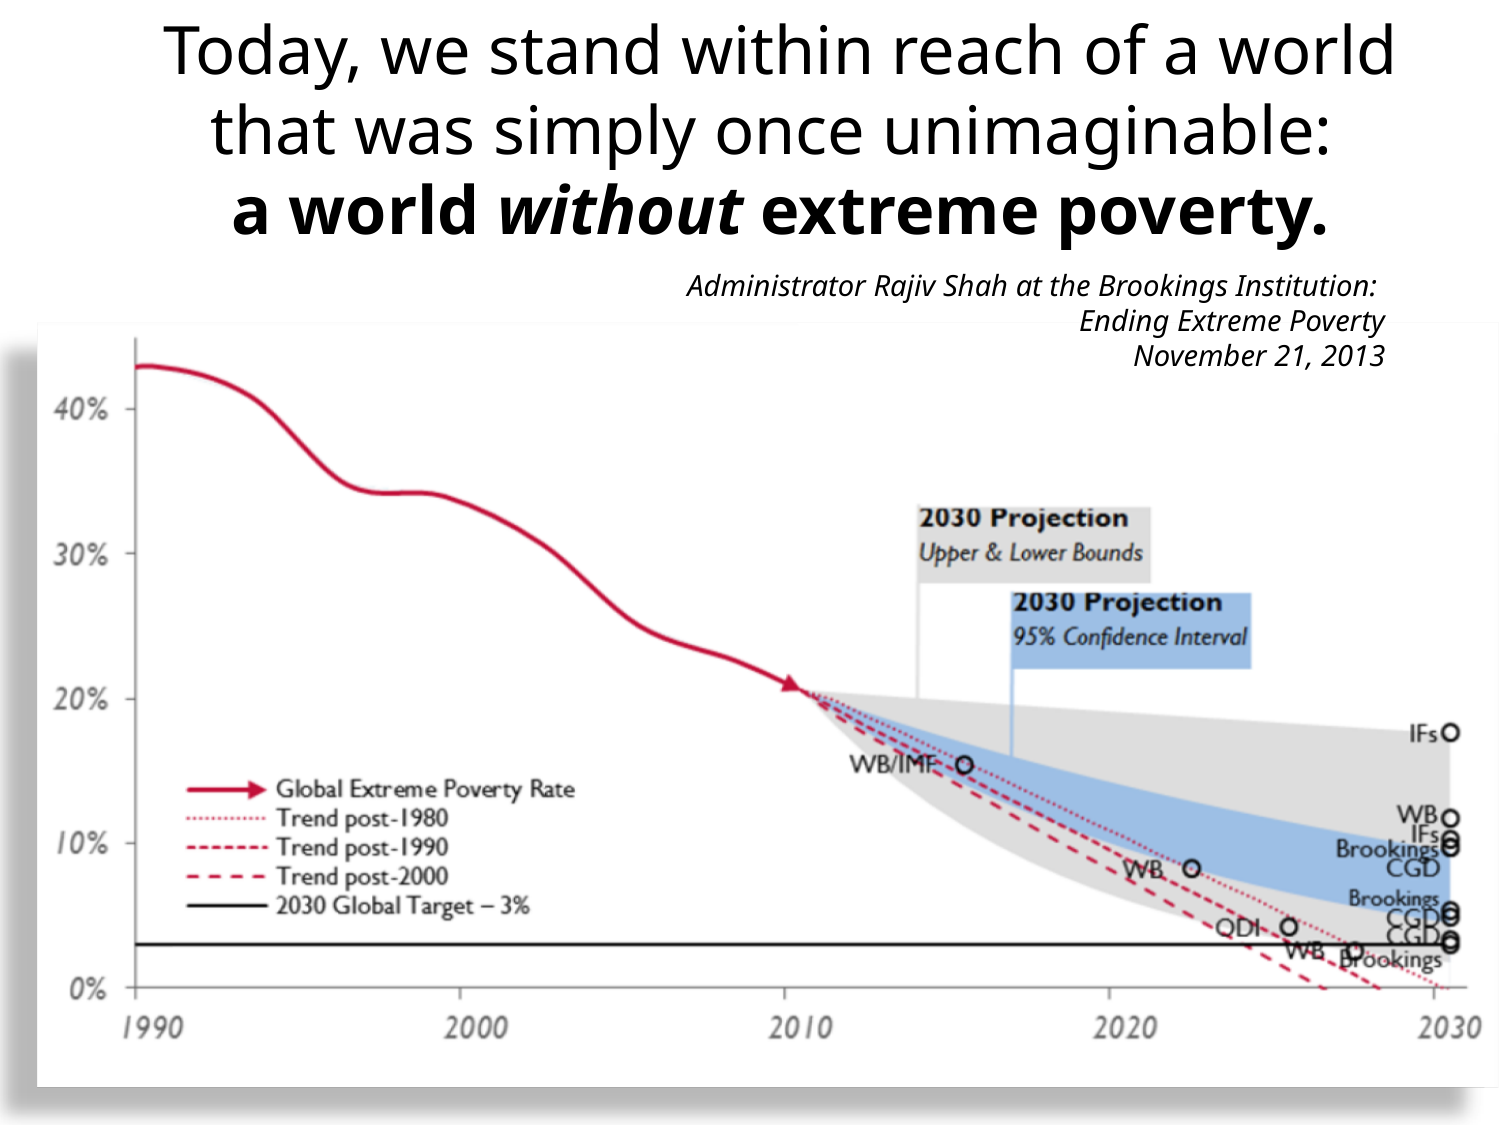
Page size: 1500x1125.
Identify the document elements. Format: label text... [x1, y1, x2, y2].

list Today, we stand within reach of a world that was simply once unimaginable: a world without extreme poverty. [99, 0, 1425, 319]
text_box Administrator Rajiv Shah at the Brookings Institution: Ending Extreme Poverty November 21, 2013 [649, 259, 1400, 319]
picture [0, 320, 1500, 1125]
